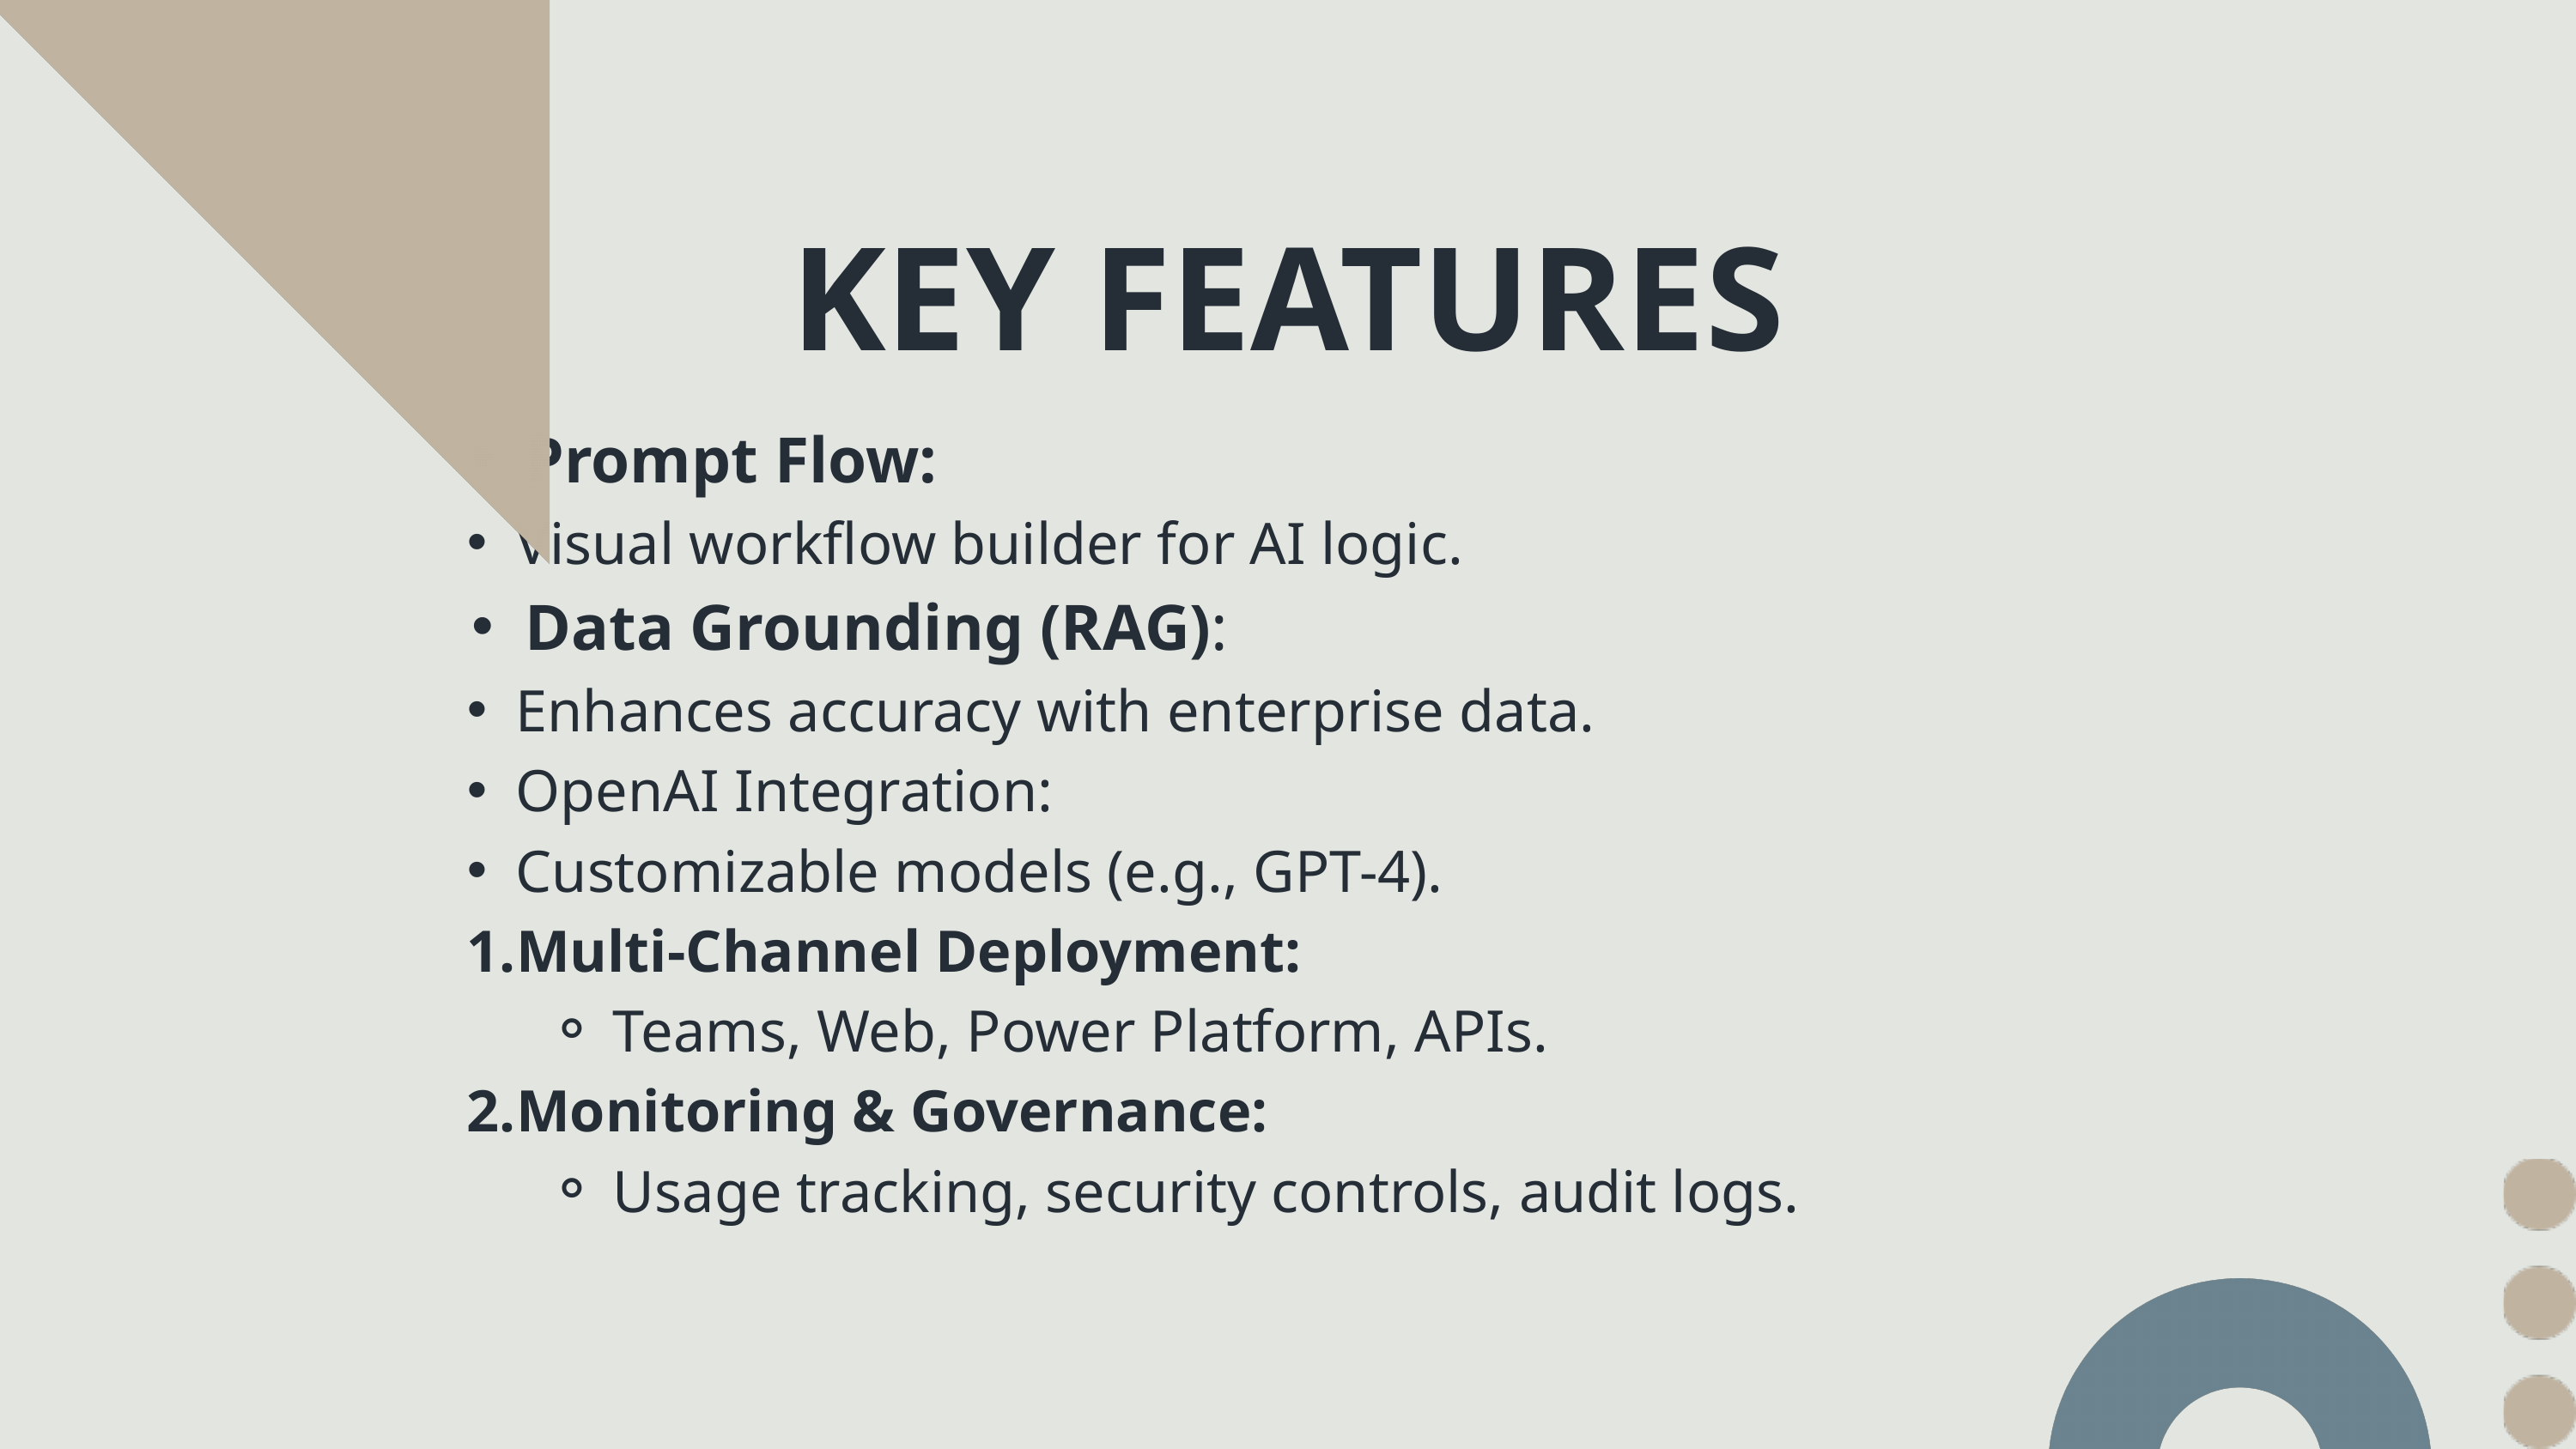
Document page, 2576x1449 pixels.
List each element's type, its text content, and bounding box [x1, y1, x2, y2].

text_box [0, 0, 550, 565]
text_box [2048, 1278, 2432, 1449]
text_box KEY FEATURES [750, 264, 1826, 408]
text_box Prompt Flow: Visual workflow builder for AI logic. Data Grounding (RAG): Enhances accuracy with enterprise data. OpenAI Integration: Customizable models (e.g., GPT-4). Multi-Channel Deployment: Teams, Web, Power Platform, APIs. Monitoring & Governance: Usage tracking, security controls, audit logs. [418, 408, 2117, 1304]
text_box [2503, 1159, 2576, 1449]
